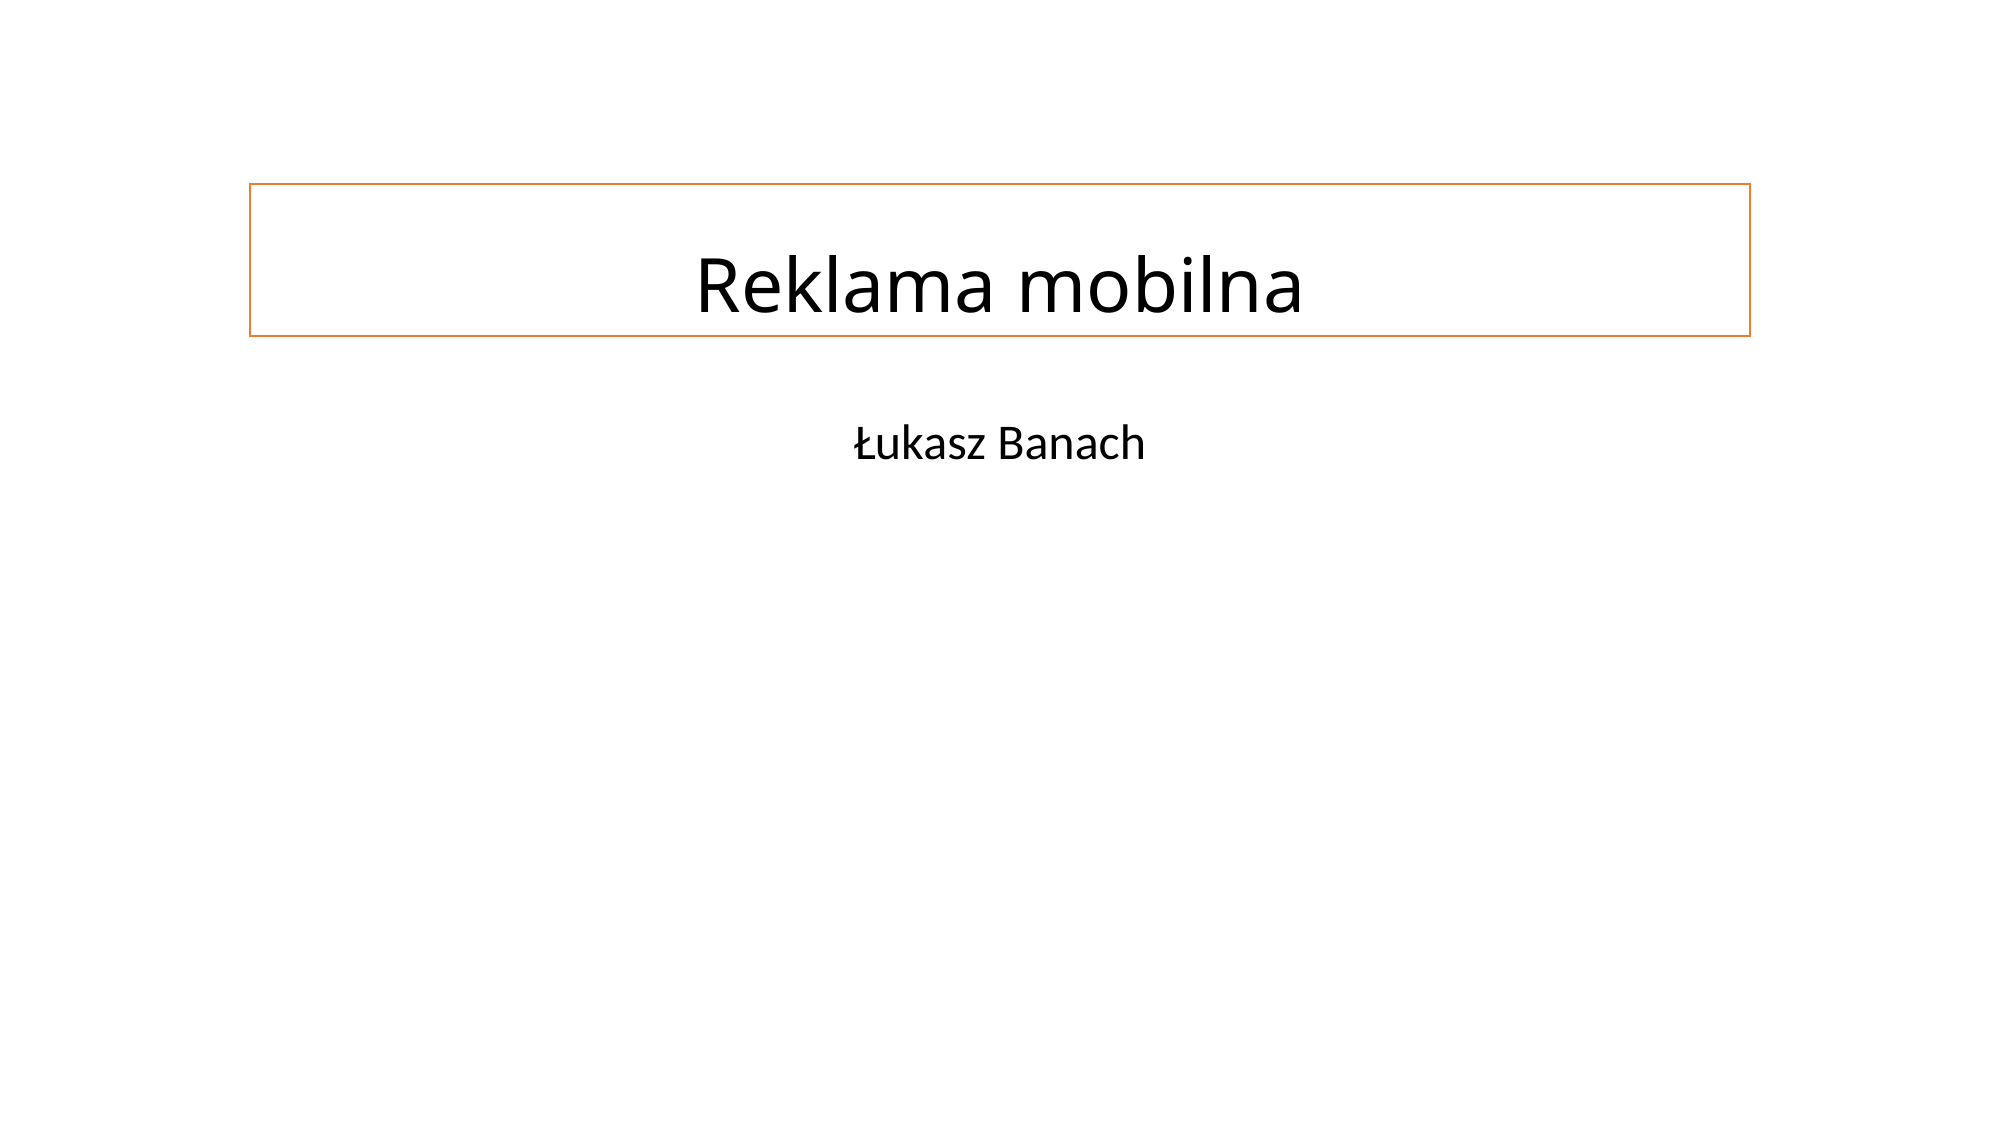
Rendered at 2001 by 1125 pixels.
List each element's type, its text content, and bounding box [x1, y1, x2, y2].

title Reklama mobilna [249, 183, 1751, 337]
subtitle Łukasz Banach [249, 408, 1750, 681]
